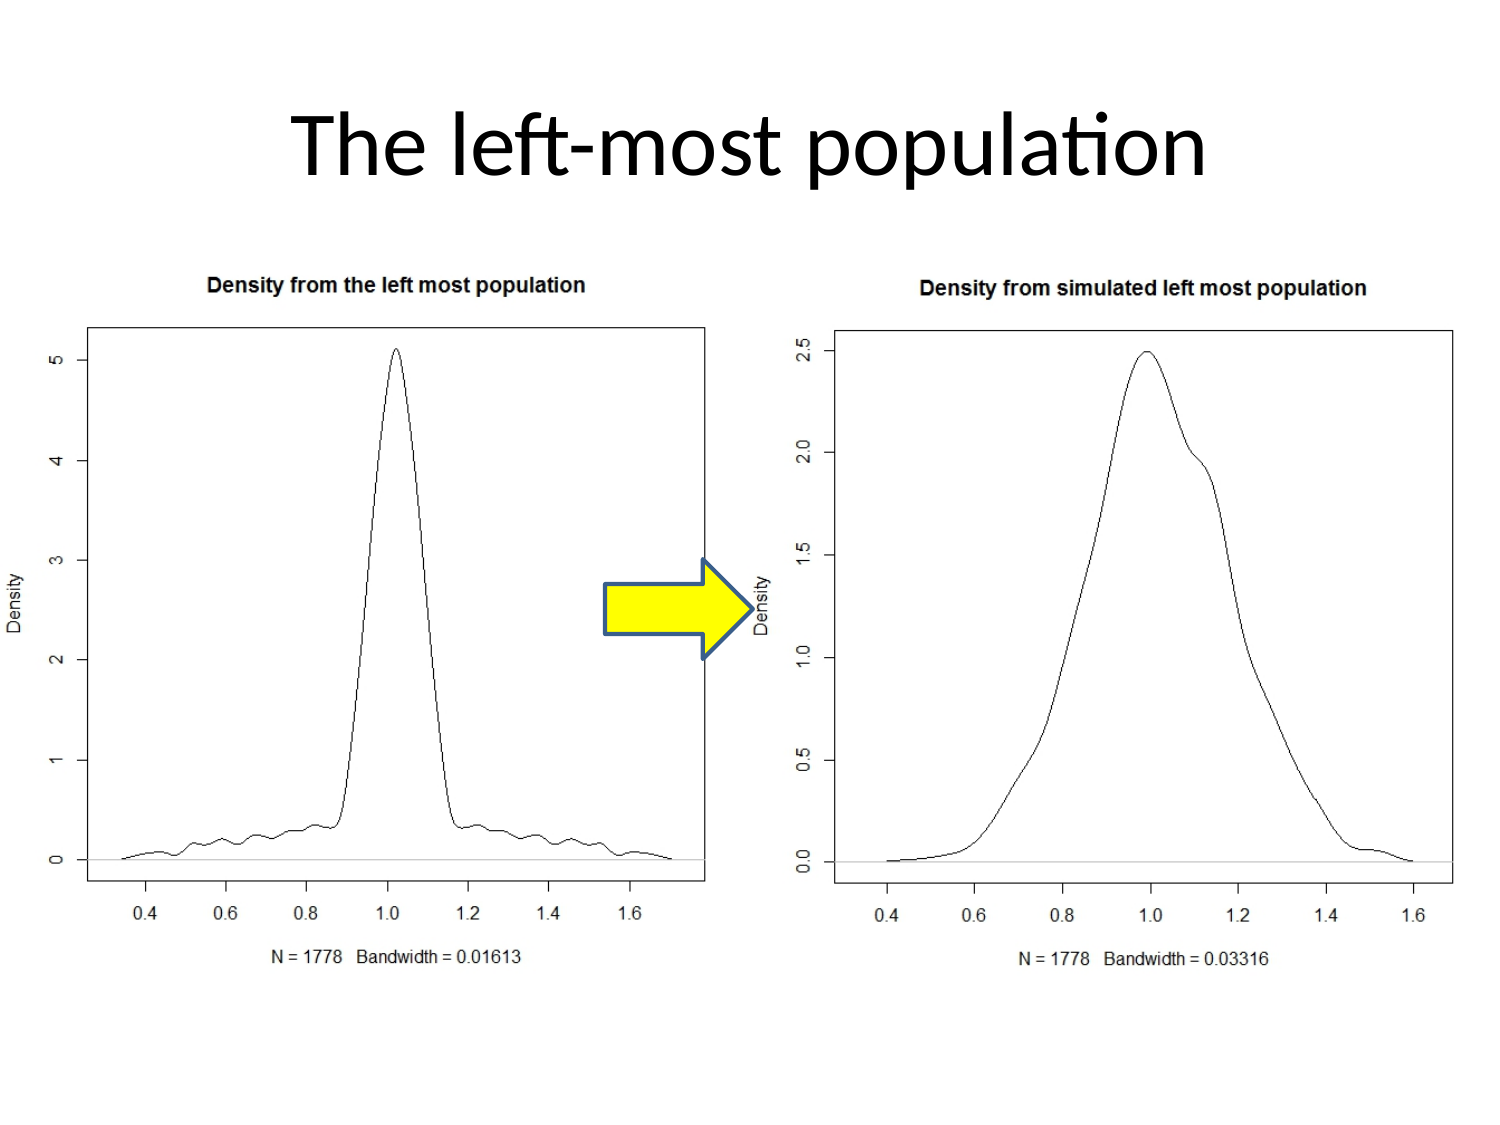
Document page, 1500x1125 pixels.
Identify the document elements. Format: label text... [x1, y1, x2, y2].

picture [0, 240, 751, 990]
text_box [604, 242, 1498, 993]
title The left-most population [75, 45, 1425, 233]
